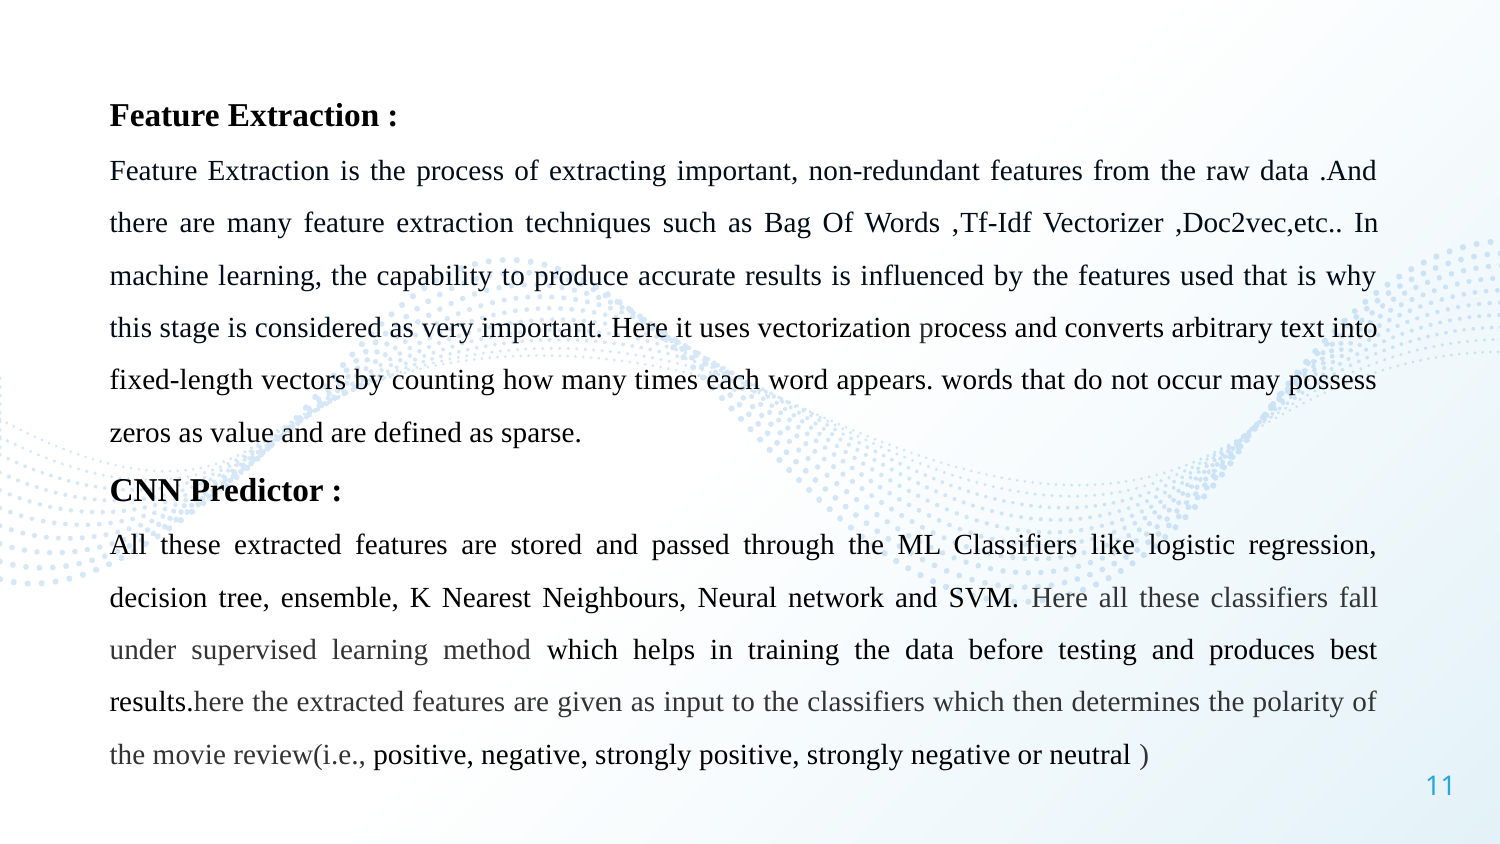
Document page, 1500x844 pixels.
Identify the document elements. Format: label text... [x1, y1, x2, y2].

slide_number 11 [1366, 754, 1457, 819]
text_box Feature Extraction : Feature Extraction is the process of extracting important, non-redundant features from the raw data .And there are many feature extraction techniques such as Bag Of Words ,Tf-Idf Vectorizer ,Doc2vec,etc.. In machine learning, the capability to produce accurate results is influenced by the features used that is why this stage is considered as very important. Here it uses vectorization process and converts arbitrary text into fixed-length vectors by counting how many times each word appears. words that do not occur may possess zeros as value and are defined as sparse. CNN Predictor : All these extracted features are stored and passed through the ML Classifiers like logistic regression, decision tree, ensemble, K Nearest Neighbours, Neural network and SVM. Here all these classifiers fall under supervised learning method which helps in training the data before testing and produces best results.here the extracted features are given as input to the classifiers which then determines the polarity of the movie review(i.e., positive, negative, strongly positive, strongly negative or neutral ) [94, 66, 1394, 778]
